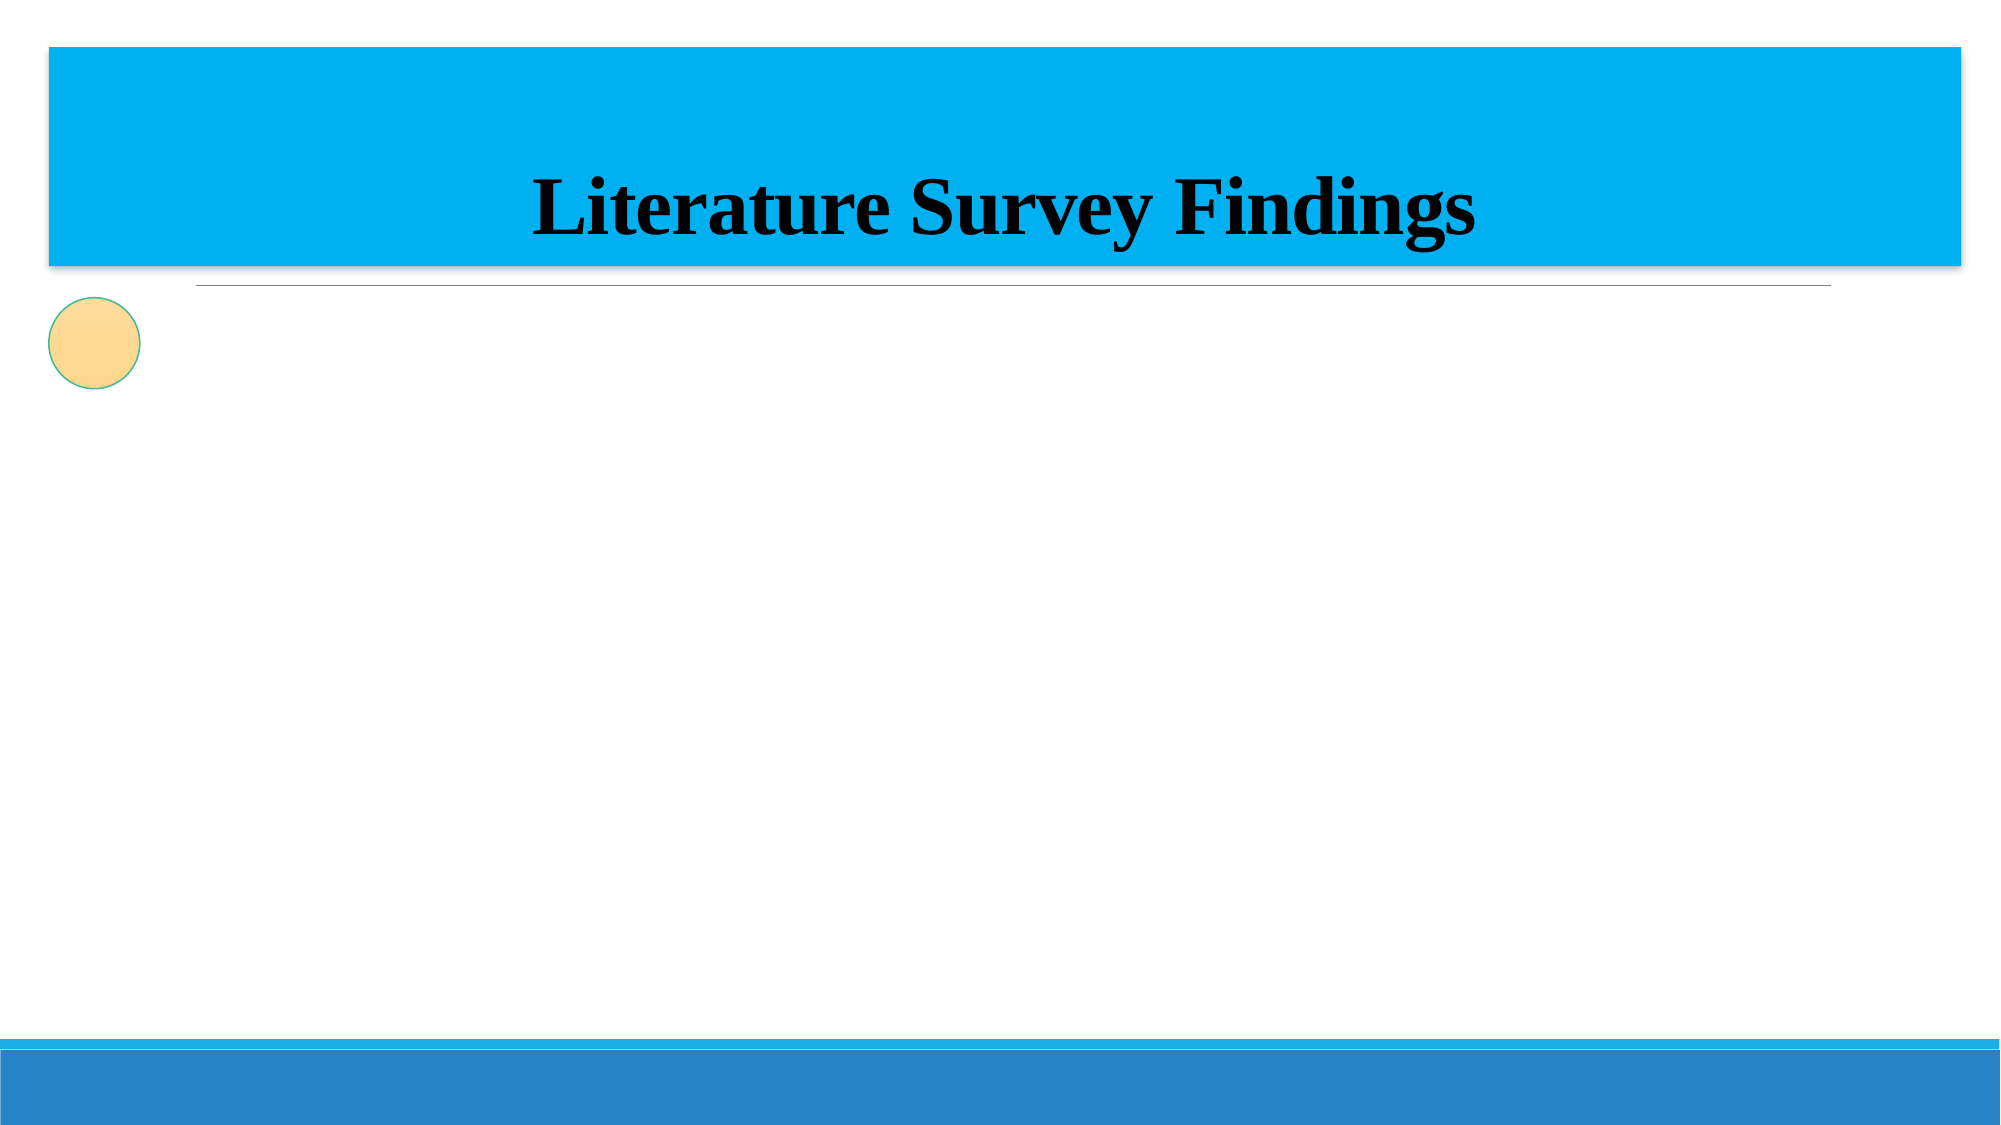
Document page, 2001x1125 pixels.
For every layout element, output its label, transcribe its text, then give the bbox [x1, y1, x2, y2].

text_box [48, 297, 140, 389]
text_box Literature Survey Findings [48, 47, 1962, 267]
